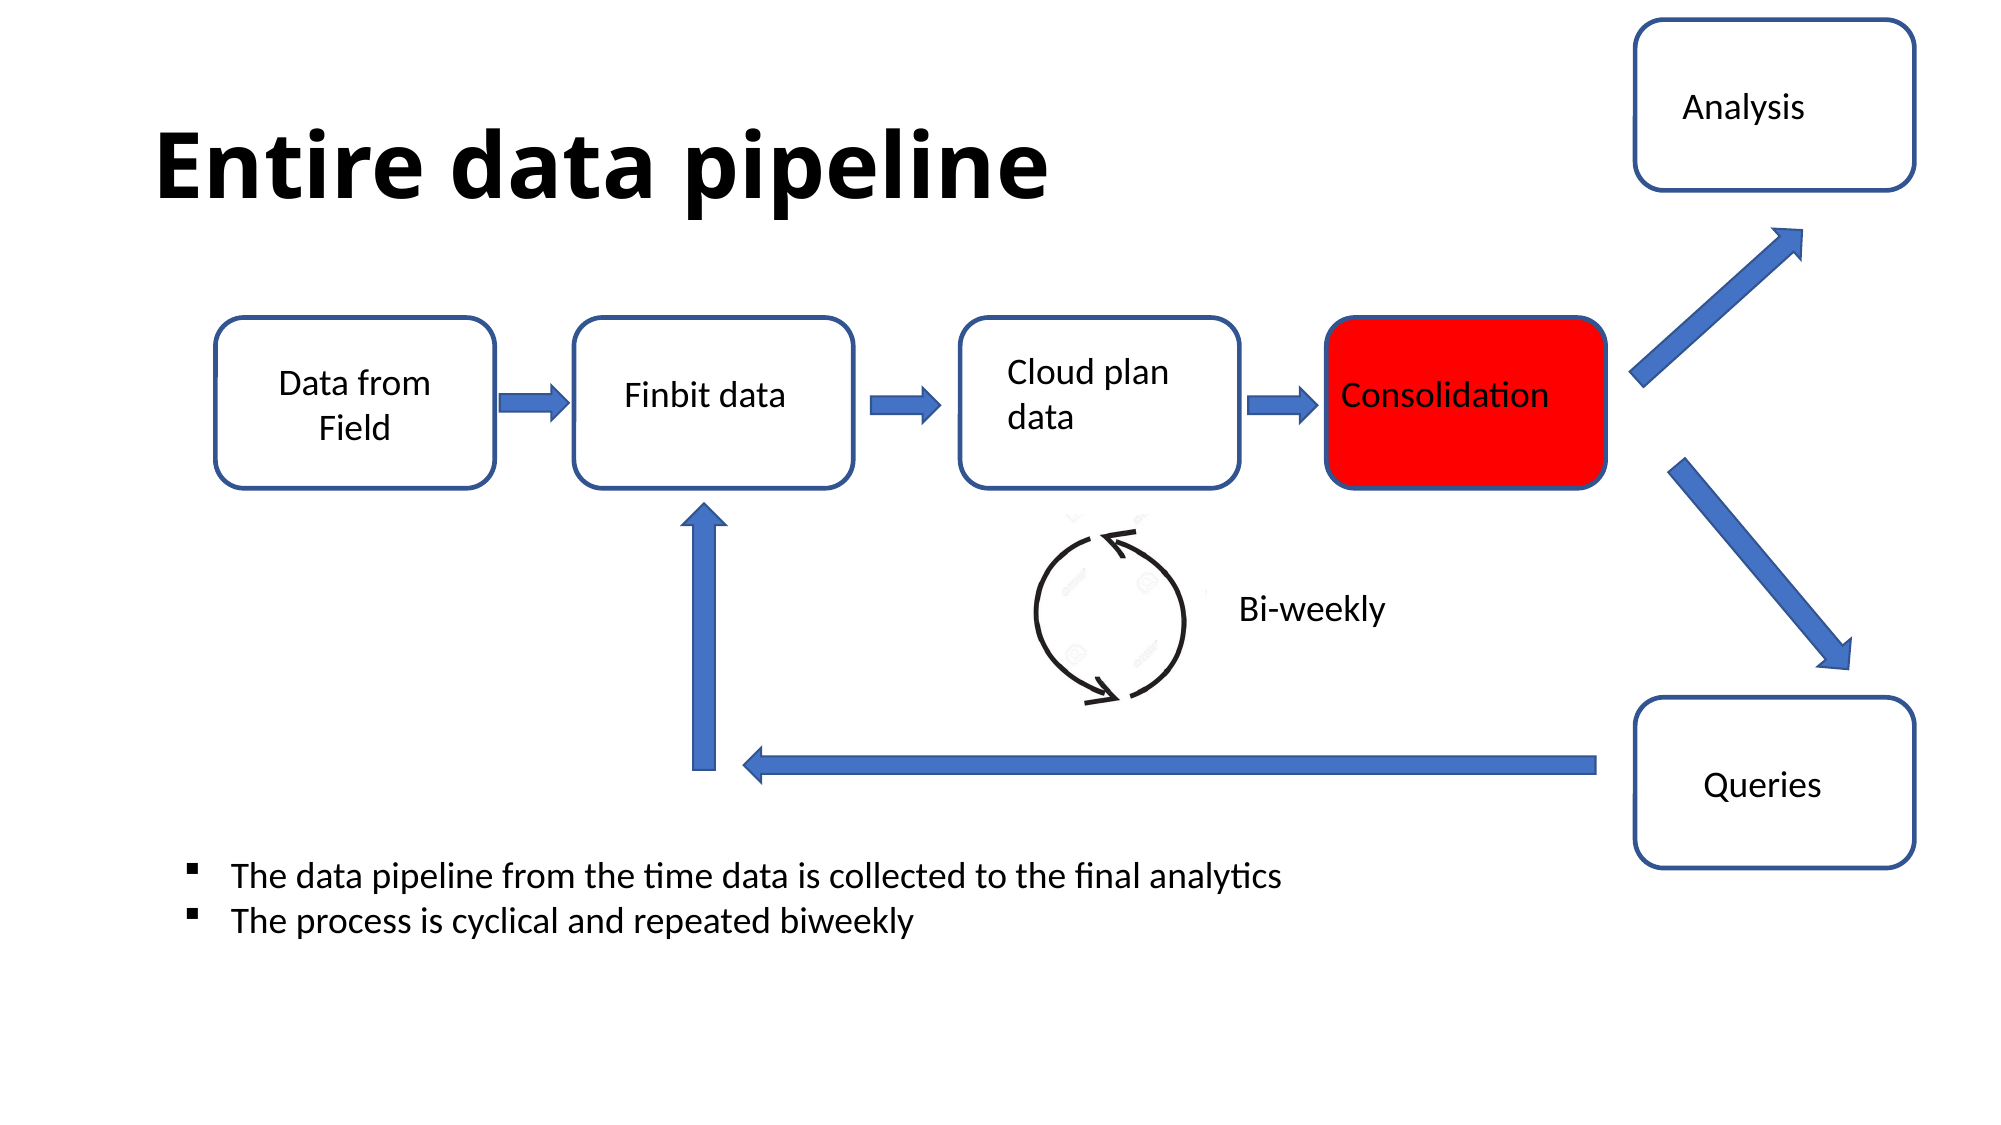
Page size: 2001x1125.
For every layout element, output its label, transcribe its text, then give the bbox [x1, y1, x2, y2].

text_box Consolidation [1326, 362, 1596, 422]
text_box [1634, 696, 1916, 870]
text_box [1628, 227, 1804, 389]
picture [1019, 514, 1207, 710]
text_box [1325, 316, 1607, 490]
text_box [1666, 456, 1853, 671]
text_box [959, 316, 1241, 490]
text_box Analysis [1667, 74, 1882, 135]
text_box Queries [1688, 752, 1903, 813]
text_box Bi-weekly [1224, 576, 1447, 636]
text_box The data pipeline from the time data is collected to the final analytics The process is cyclical and repeated biweekly [169, 843, 1424, 948]
text_box Finbit data [609, 362, 824, 422]
title Entire data pipeline [137, 59, 1863, 278]
text_box [1247, 385, 1319, 426]
text_box Cloud plan data [992, 339, 1207, 445]
text_box [742, 745, 1597, 786]
text_box [679, 501, 729, 771]
text_box Data from Field [214, 316, 496, 490]
text_box [869, 385, 942, 426]
text_box [498, 382, 571, 423]
text_box [1634, 18, 1916, 192]
text_box [572, 316, 855, 490]
